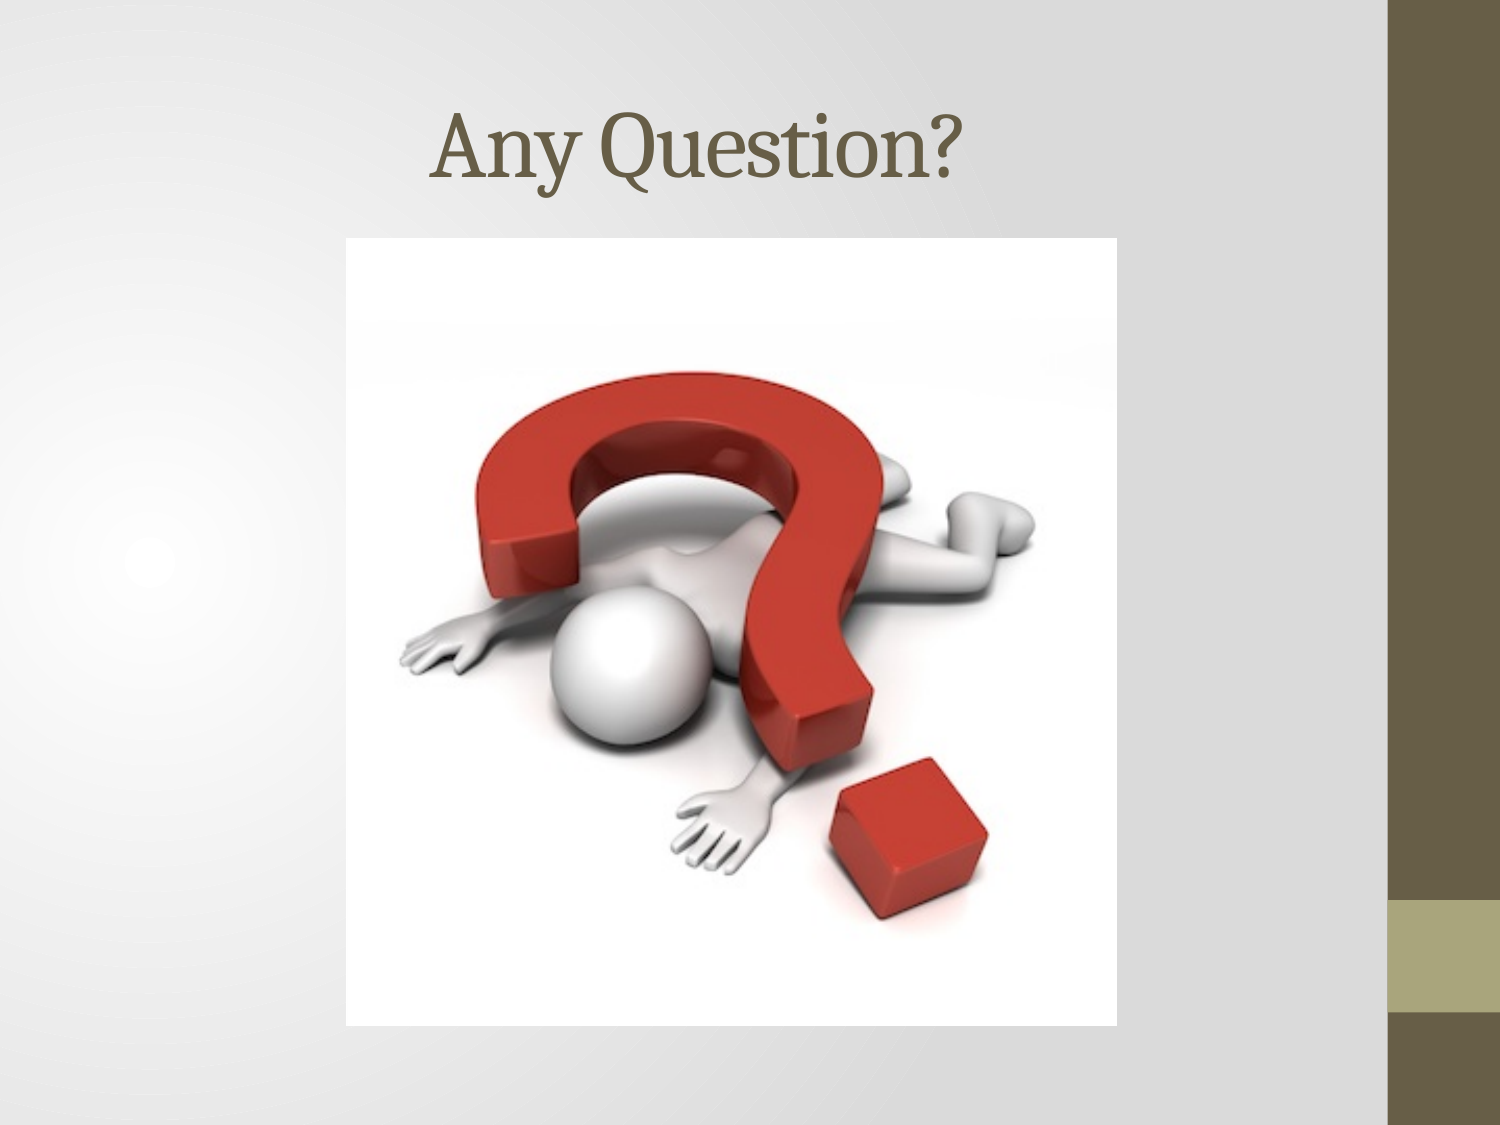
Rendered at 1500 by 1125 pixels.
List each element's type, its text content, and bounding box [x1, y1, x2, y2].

title Any Question? [75, 45, 1325, 233]
picture [345, 237, 1118, 1027]
